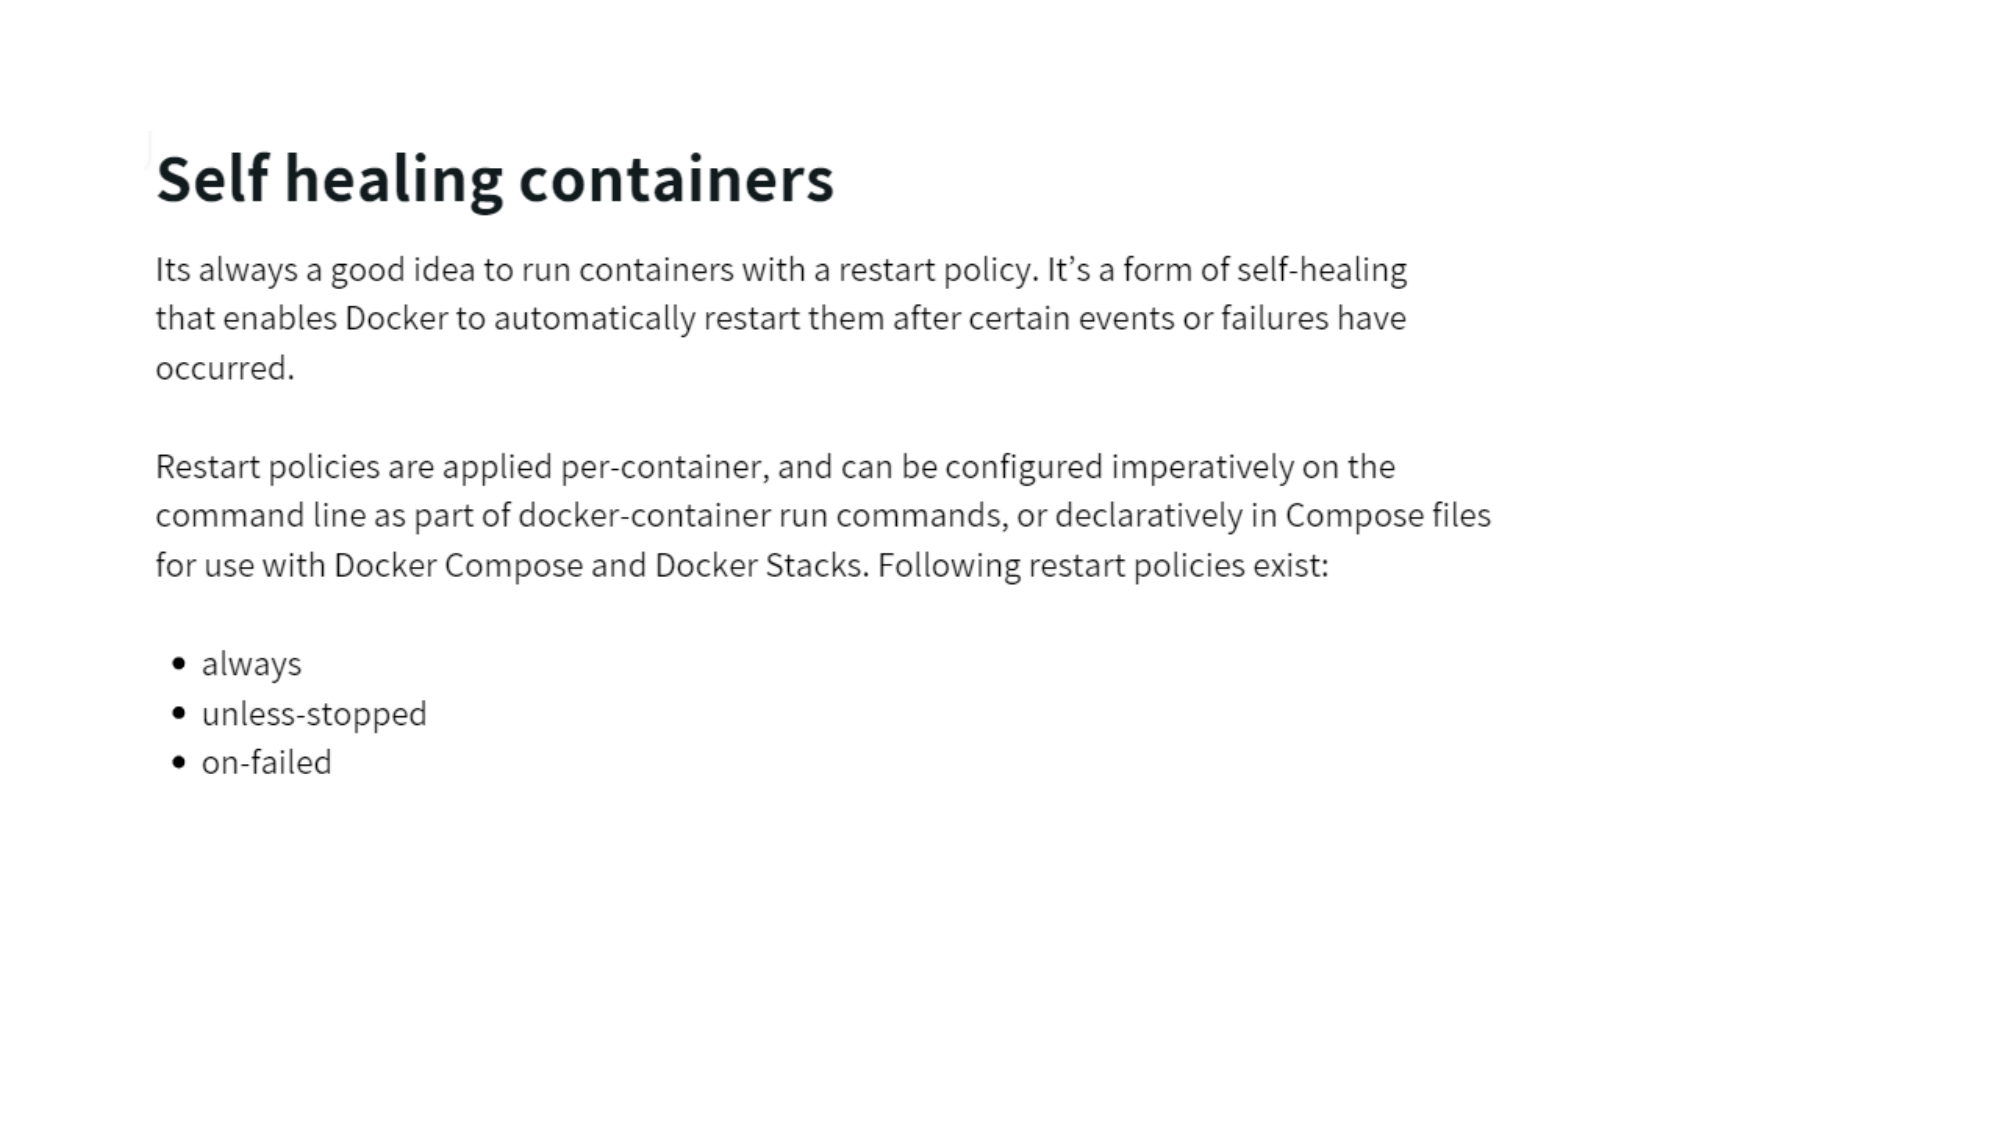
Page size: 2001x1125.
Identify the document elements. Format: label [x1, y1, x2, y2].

picture [144, 131, 1529, 822]
